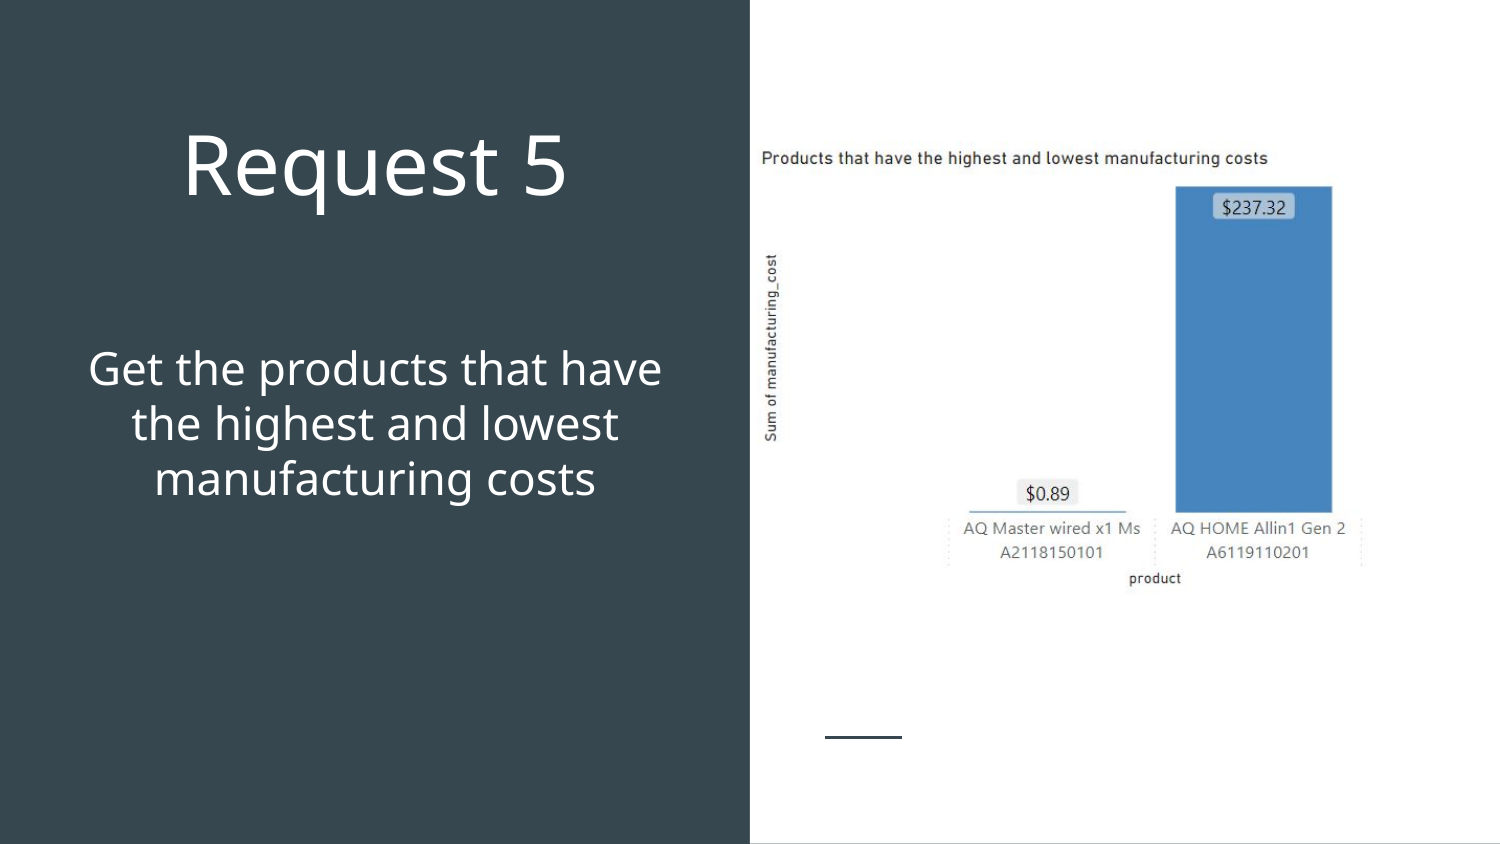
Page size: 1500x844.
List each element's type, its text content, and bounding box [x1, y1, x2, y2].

text_box Request 5 [104, 97, 647, 228]
picture [756, 140, 1500, 600]
title Get the products that have the highest and lowest manufacturing costs [43, 284, 708, 560]
